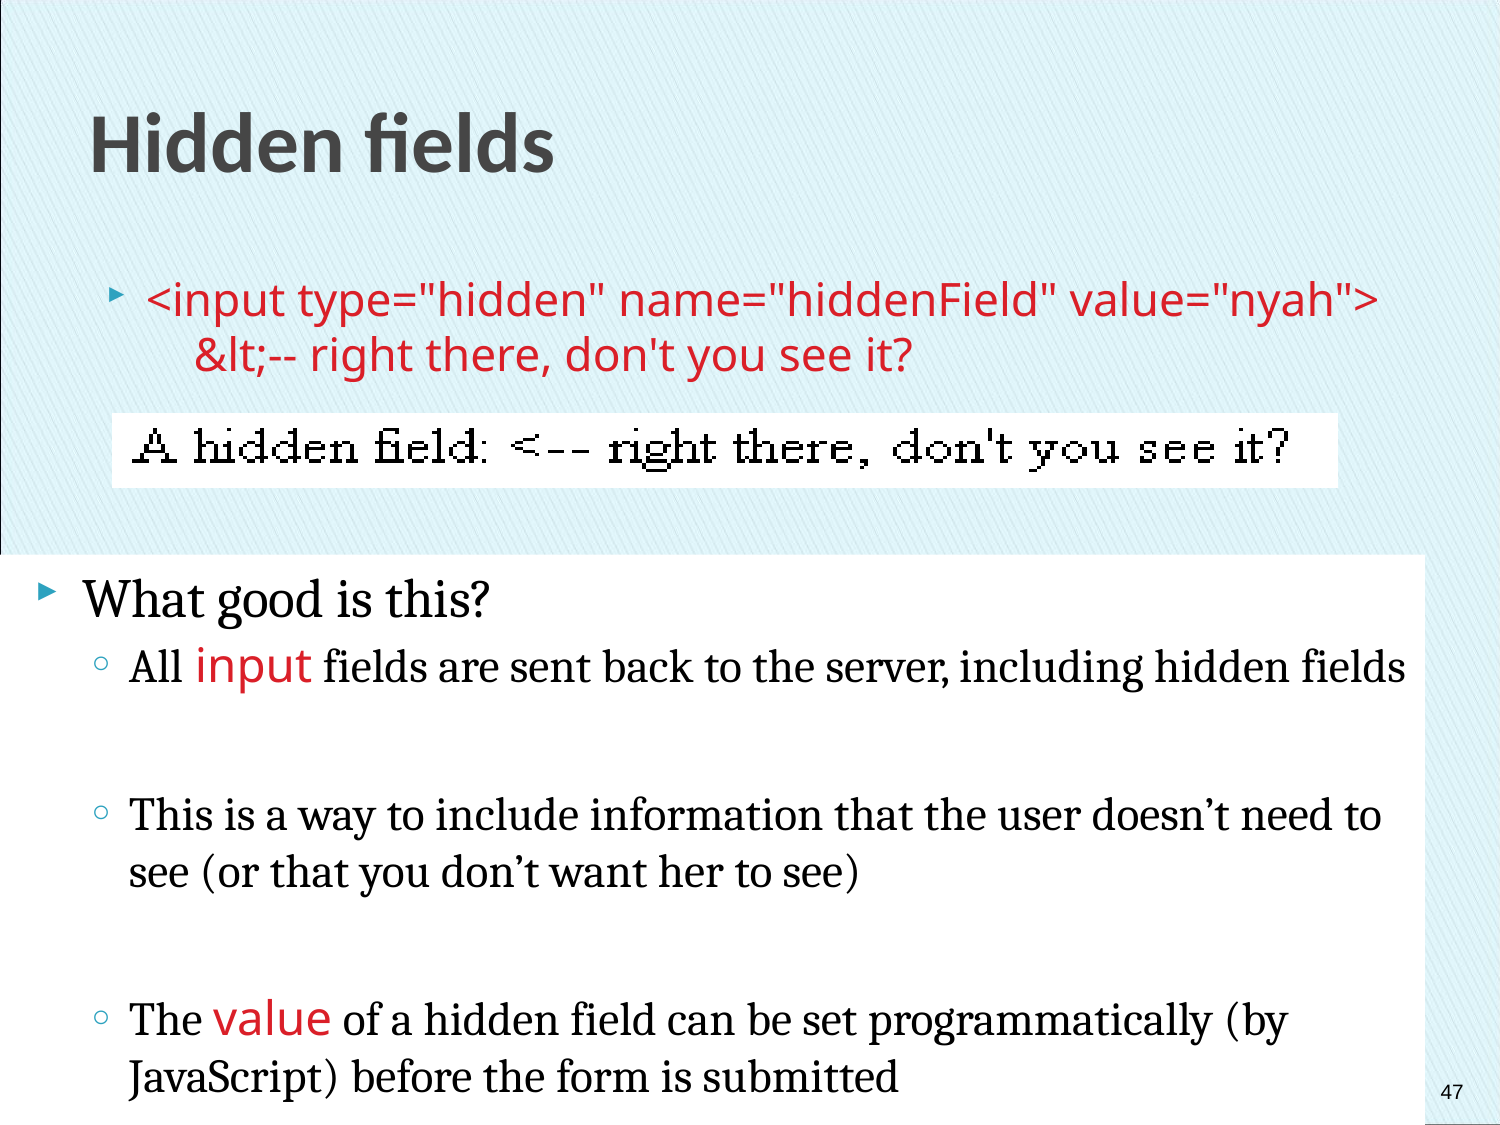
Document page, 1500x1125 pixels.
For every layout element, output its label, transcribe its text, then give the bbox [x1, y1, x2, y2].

list <input type="hidden" name="hiddenField" value="nyah"> &lt;-- right there, don't you see it? [74, 262, 1426, 409]
title Hidden fields [75, 45, 1425, 233]
list What good is this? All input fields are sent back to the server, including hidden fields This is a way to include information that the user doesn’t need to see (or that you don’t want her to see) The value of a hidden field can be set programmatically (by JavaScript) before the form is submitted [0, 554, 1426, 1125]
picture [0, 0, 1500, 1125]
slide_number 47 [1418, 1051, 1479, 1112]
